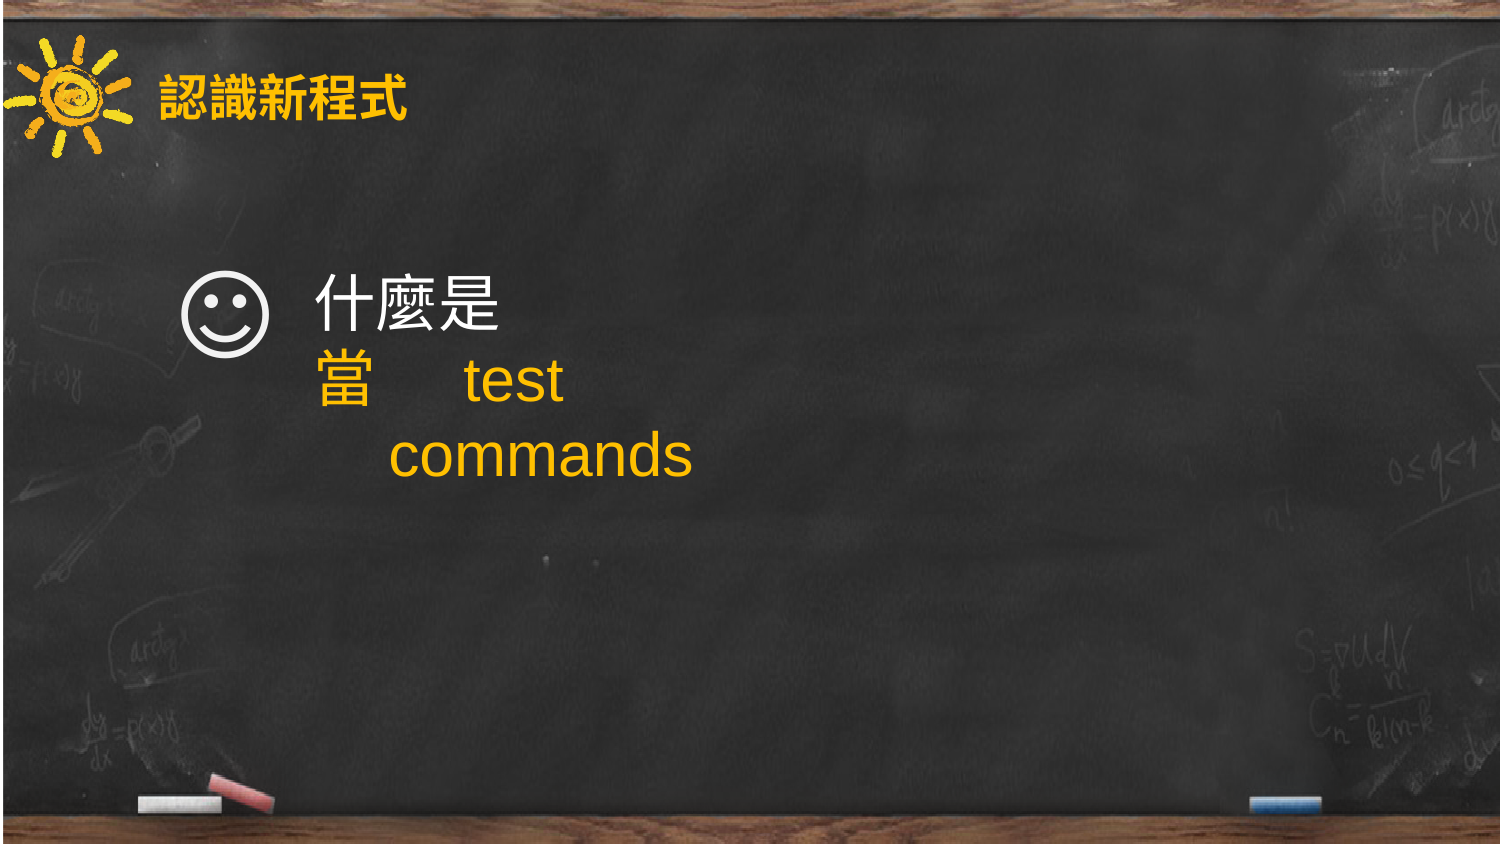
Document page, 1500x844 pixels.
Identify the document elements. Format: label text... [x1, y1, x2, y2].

picture [0, 0, 1500, 844]
text_box 認識新程式 [158, 66, 412, 127]
text_box ☺ [158, 236, 299, 370]
text_box 什麼是 當 test commands [298, 248, 1085, 450]
